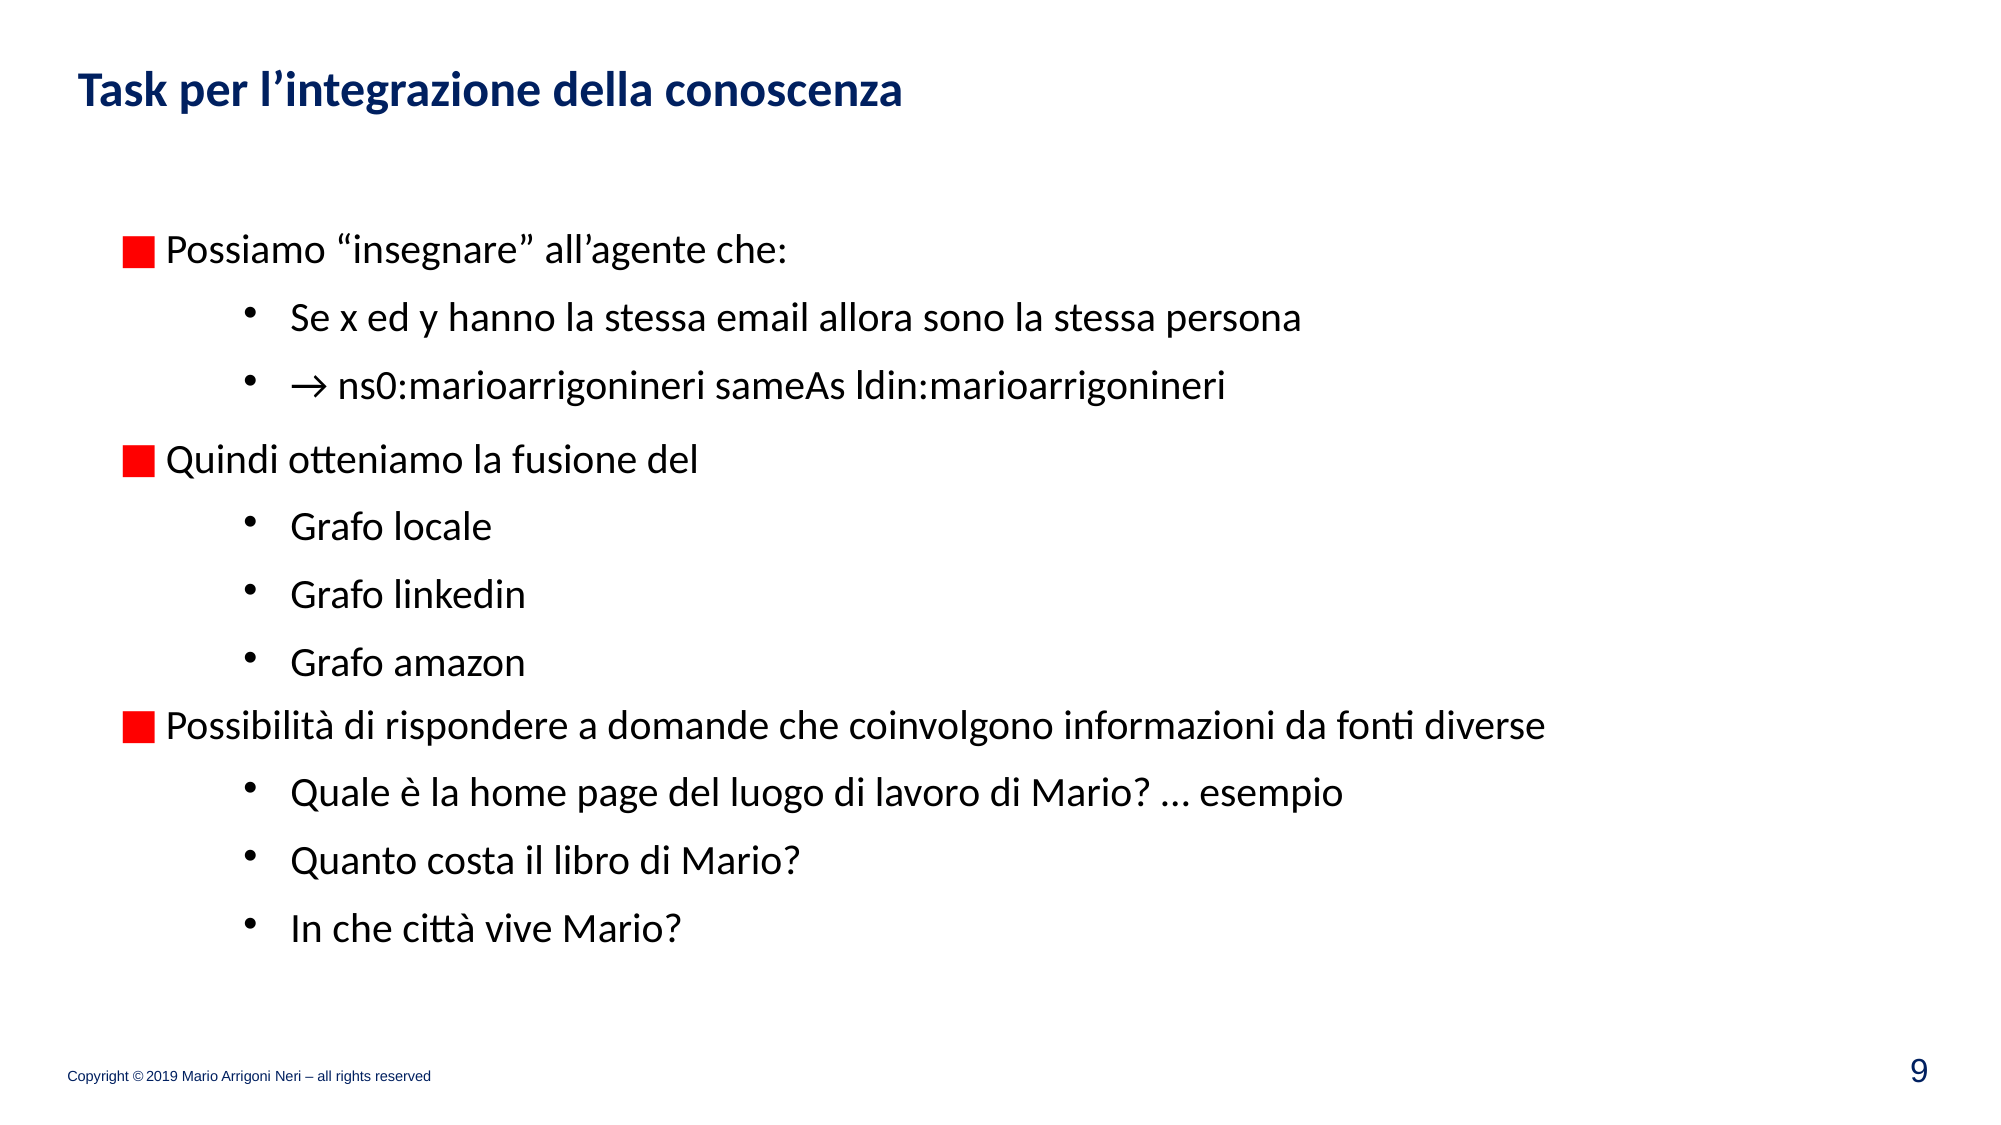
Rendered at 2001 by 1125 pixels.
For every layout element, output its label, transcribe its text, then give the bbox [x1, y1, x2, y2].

text_box 9 [1860, 1043, 1944, 1096]
text_box Possiamo “insegnare” all’agente che: Se x ed y hanno la stessa email allora sono la stessa persona → ns0:marioarrigonineri sameAs ldin:marioarrigonineri Quindi otteniamo la fusione del Grafo locale Grafo linkedin Grafo amazon Possibilità di rispondere a domande che coinvolgono informazioni da fonti diverse Quale è la home page del luogo di lavoro di Mario? … esempio Quanto costa il libro di Mario? In che città vive Mario? [63, 157, 1921, 988]
text_box Task per l’integrazione della conoscenza [63, 48, 1940, 146]
